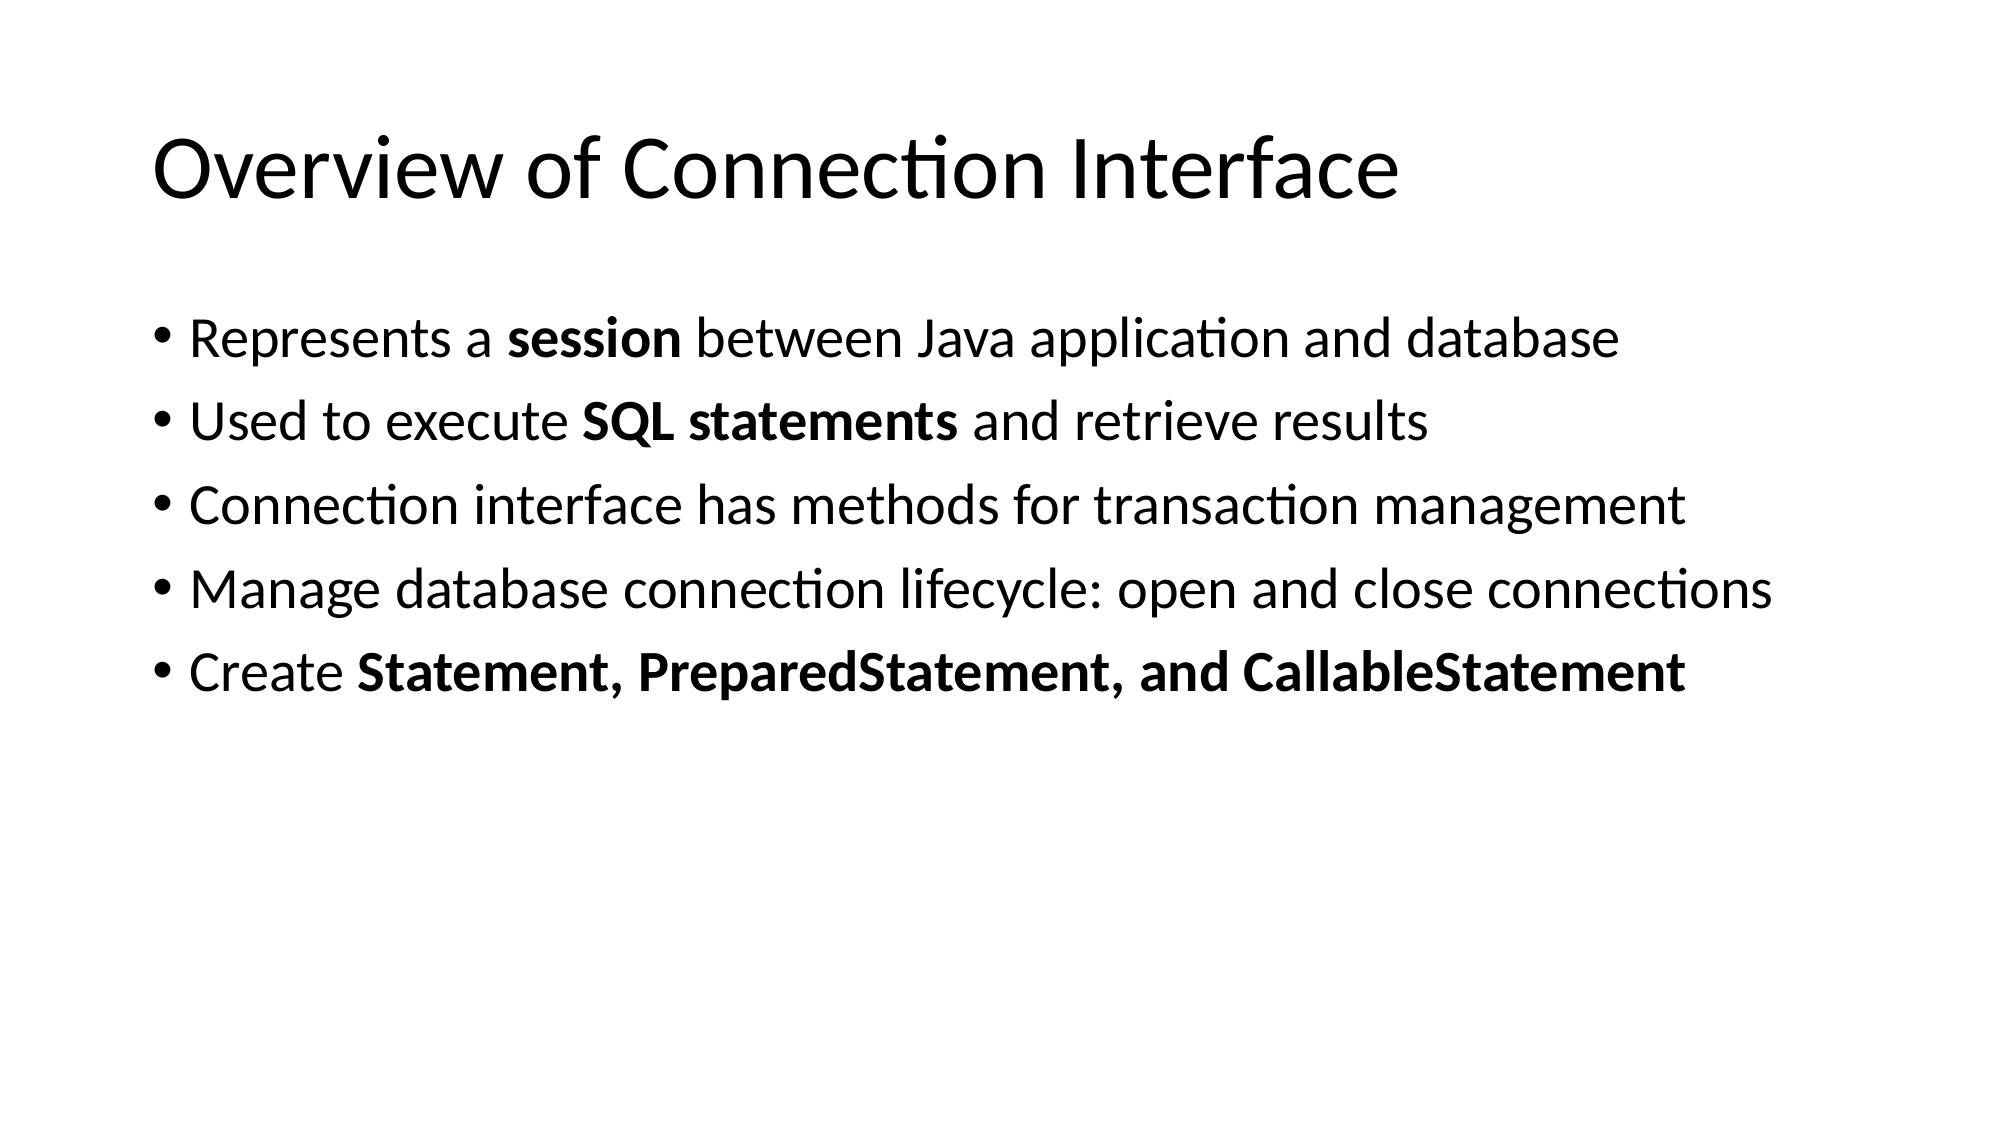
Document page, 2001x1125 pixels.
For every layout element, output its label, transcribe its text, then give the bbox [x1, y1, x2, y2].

list Represents a session between Java application and database Used to execute SQL statements and retrieve results Connection interface has methods for transaction management Manage database connection lifecycle: open and close connections Create Statement, PreparedStatement, and CallableStatement [137, 299, 1863, 1014]
title Overview of Connection Interface [137, 59, 1863, 278]
